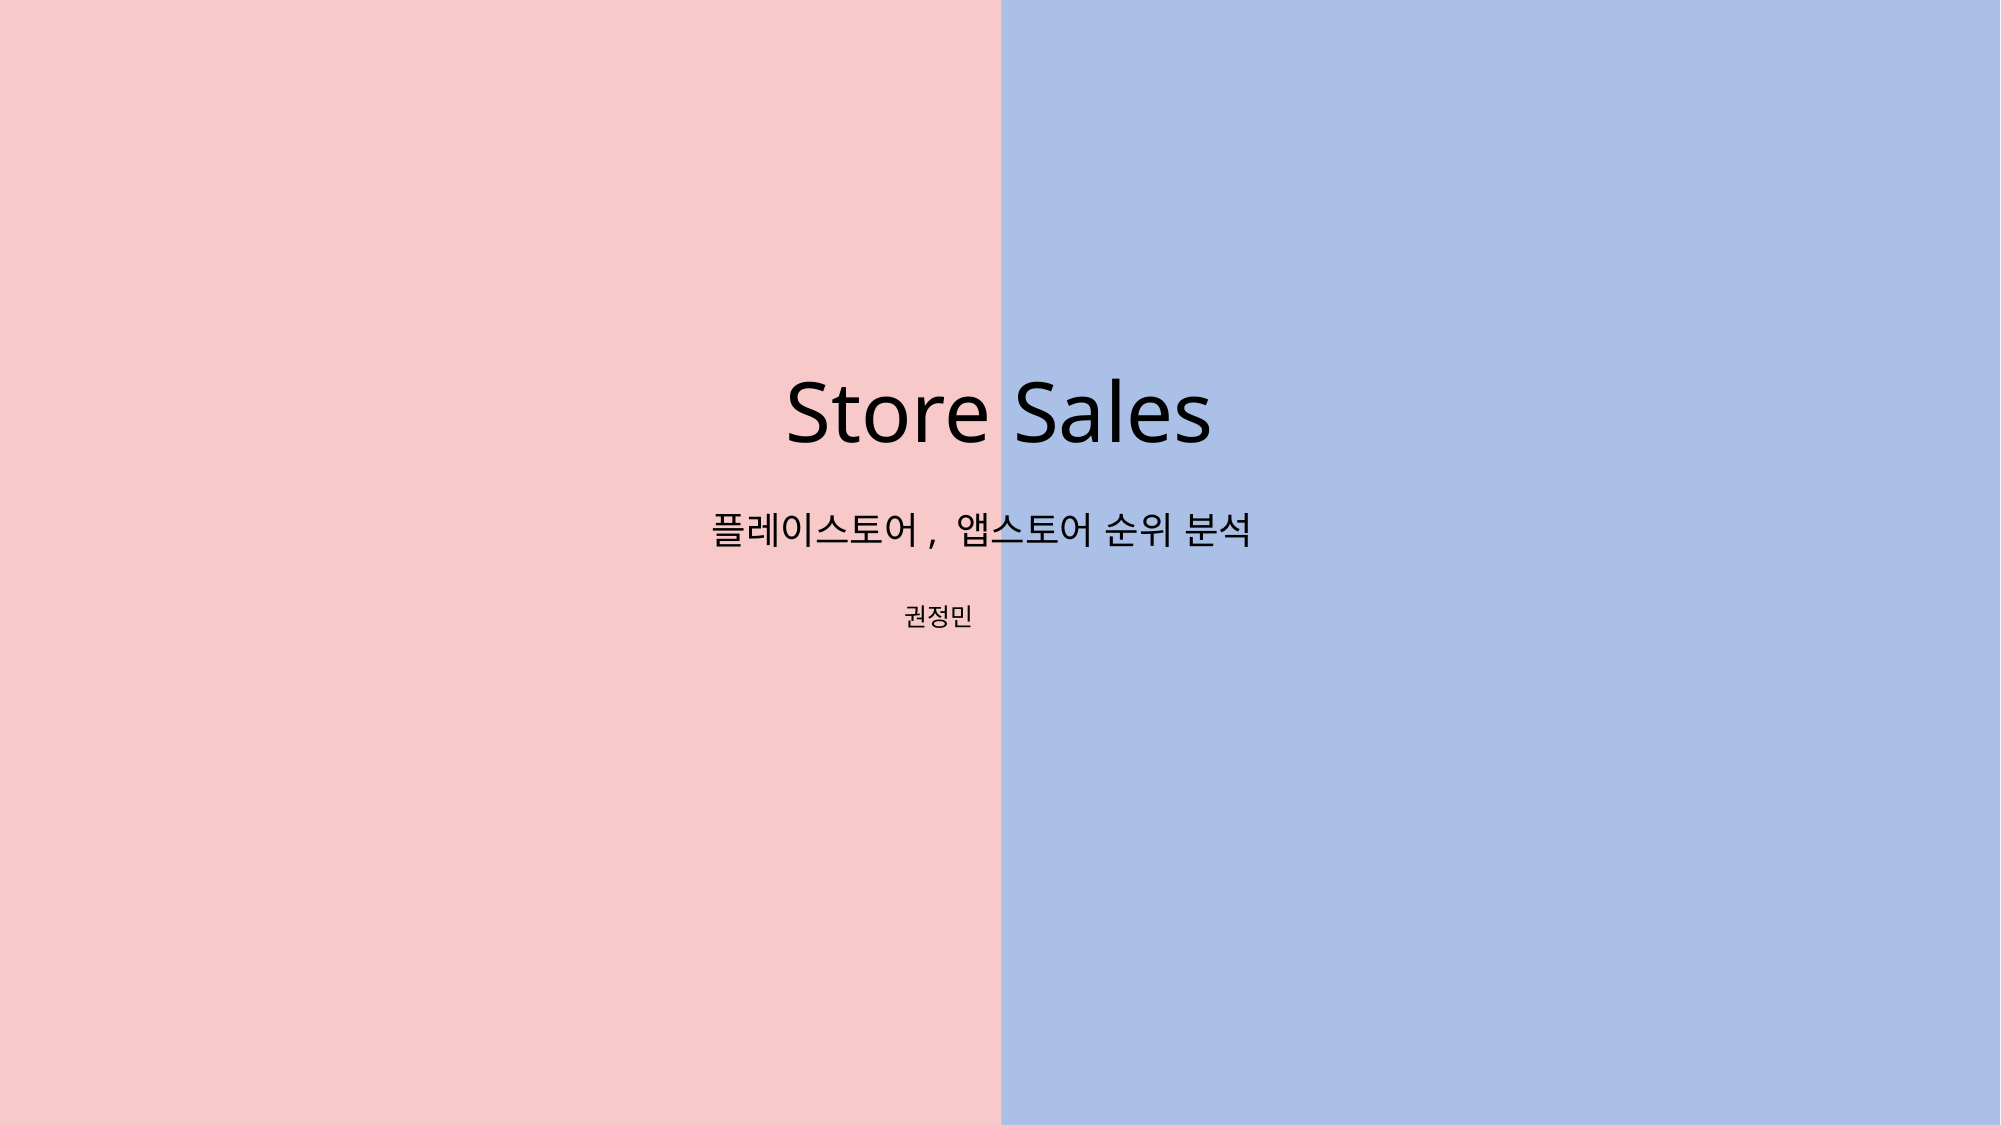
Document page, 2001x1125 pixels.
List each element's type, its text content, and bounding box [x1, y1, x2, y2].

text_box Store Sales [622, 352, 1378, 467]
text_box 플레이스토어, 앱스토어 순위 분석 [697, 499, 1465, 560]
text_box 권정민 [889, 594, 1658, 639]
picture [0, 0, 2001, 1125]
